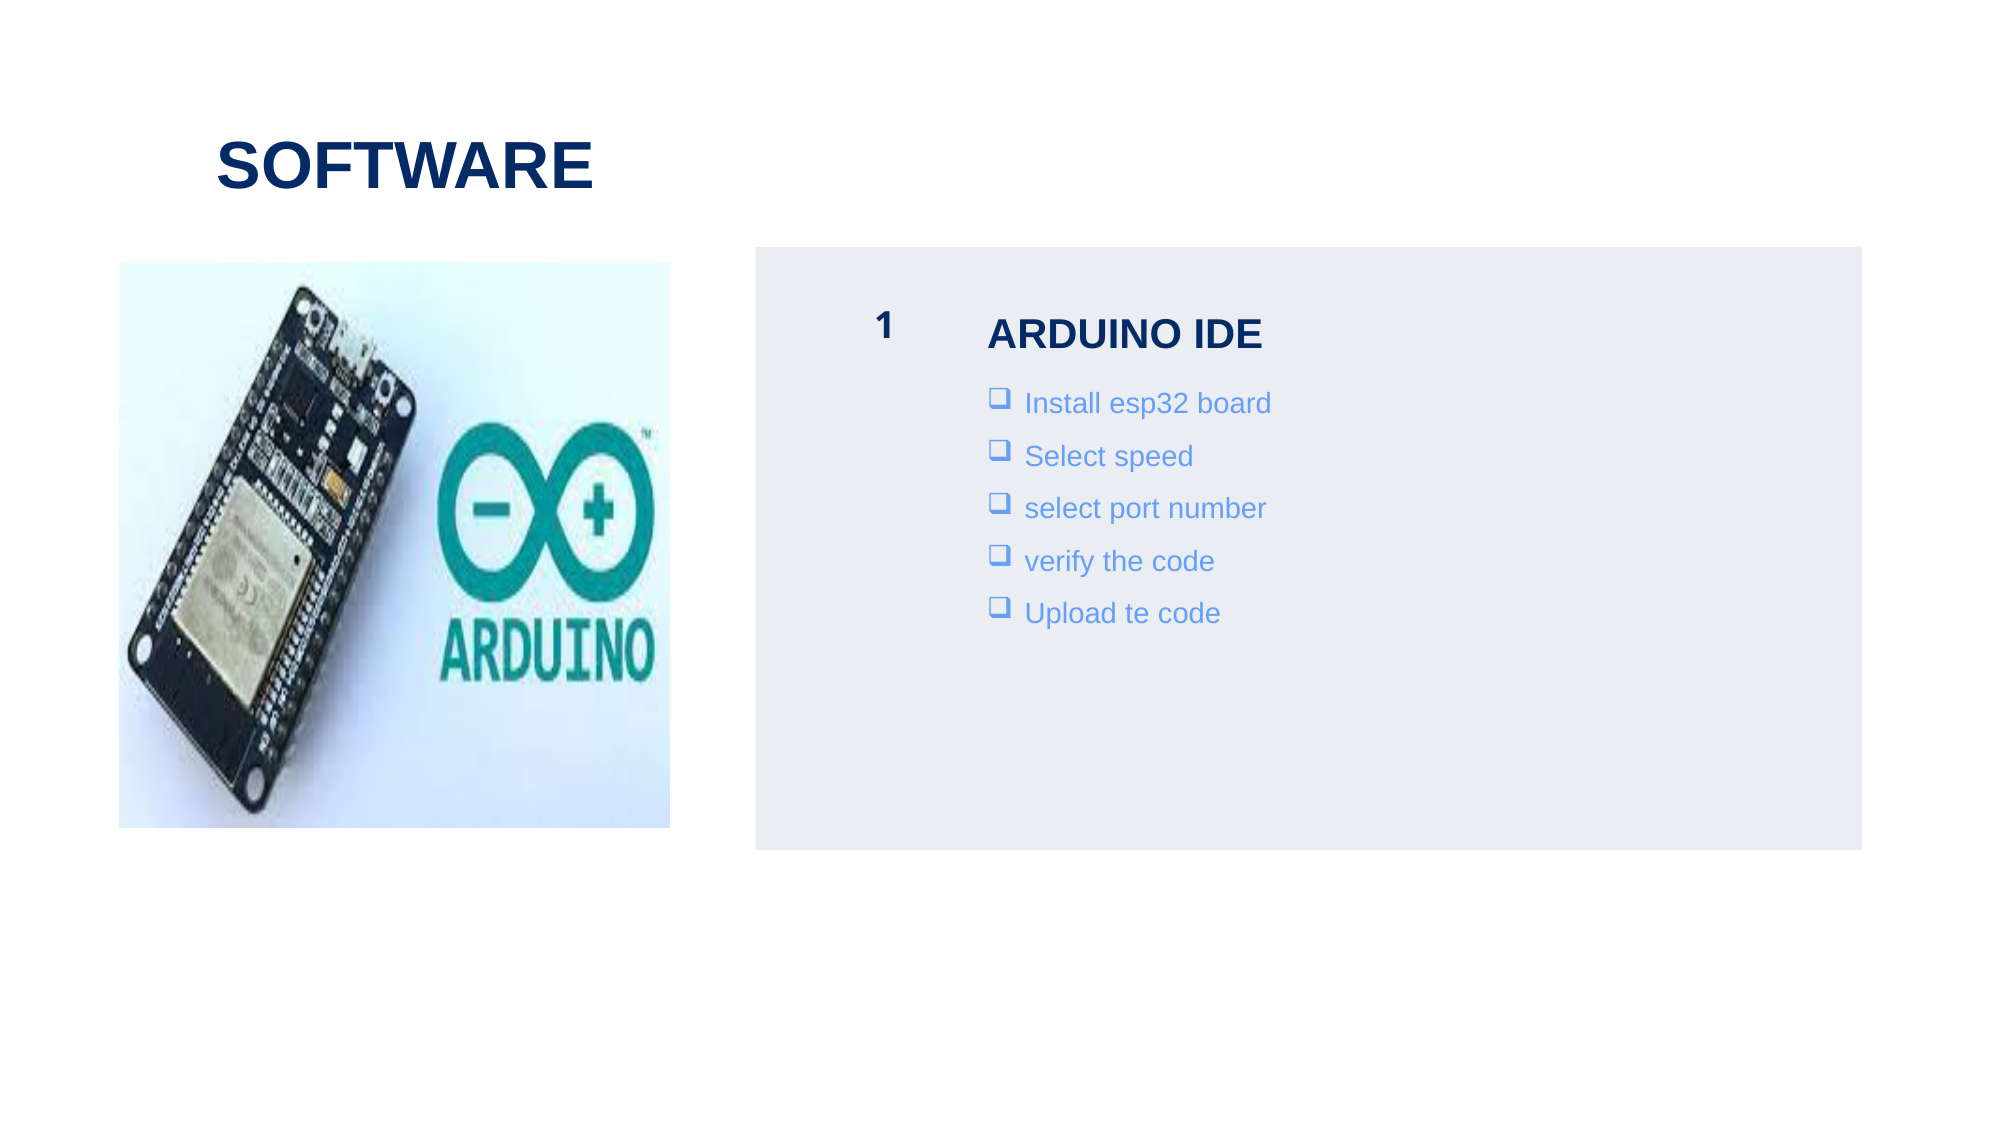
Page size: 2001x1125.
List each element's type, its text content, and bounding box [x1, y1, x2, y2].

text_box Install esp32 board Select speed select port number verify the code Upload te code [972, 360, 1775, 637]
text_box [755, 246, 1863, 851]
text_box SOFTWARE [119, 114, 693, 210]
text_box ARDUINO IDE [972, 298, 1613, 360]
picture [119, 262, 670, 828]
text_box 1 [848, 293, 922, 354]
